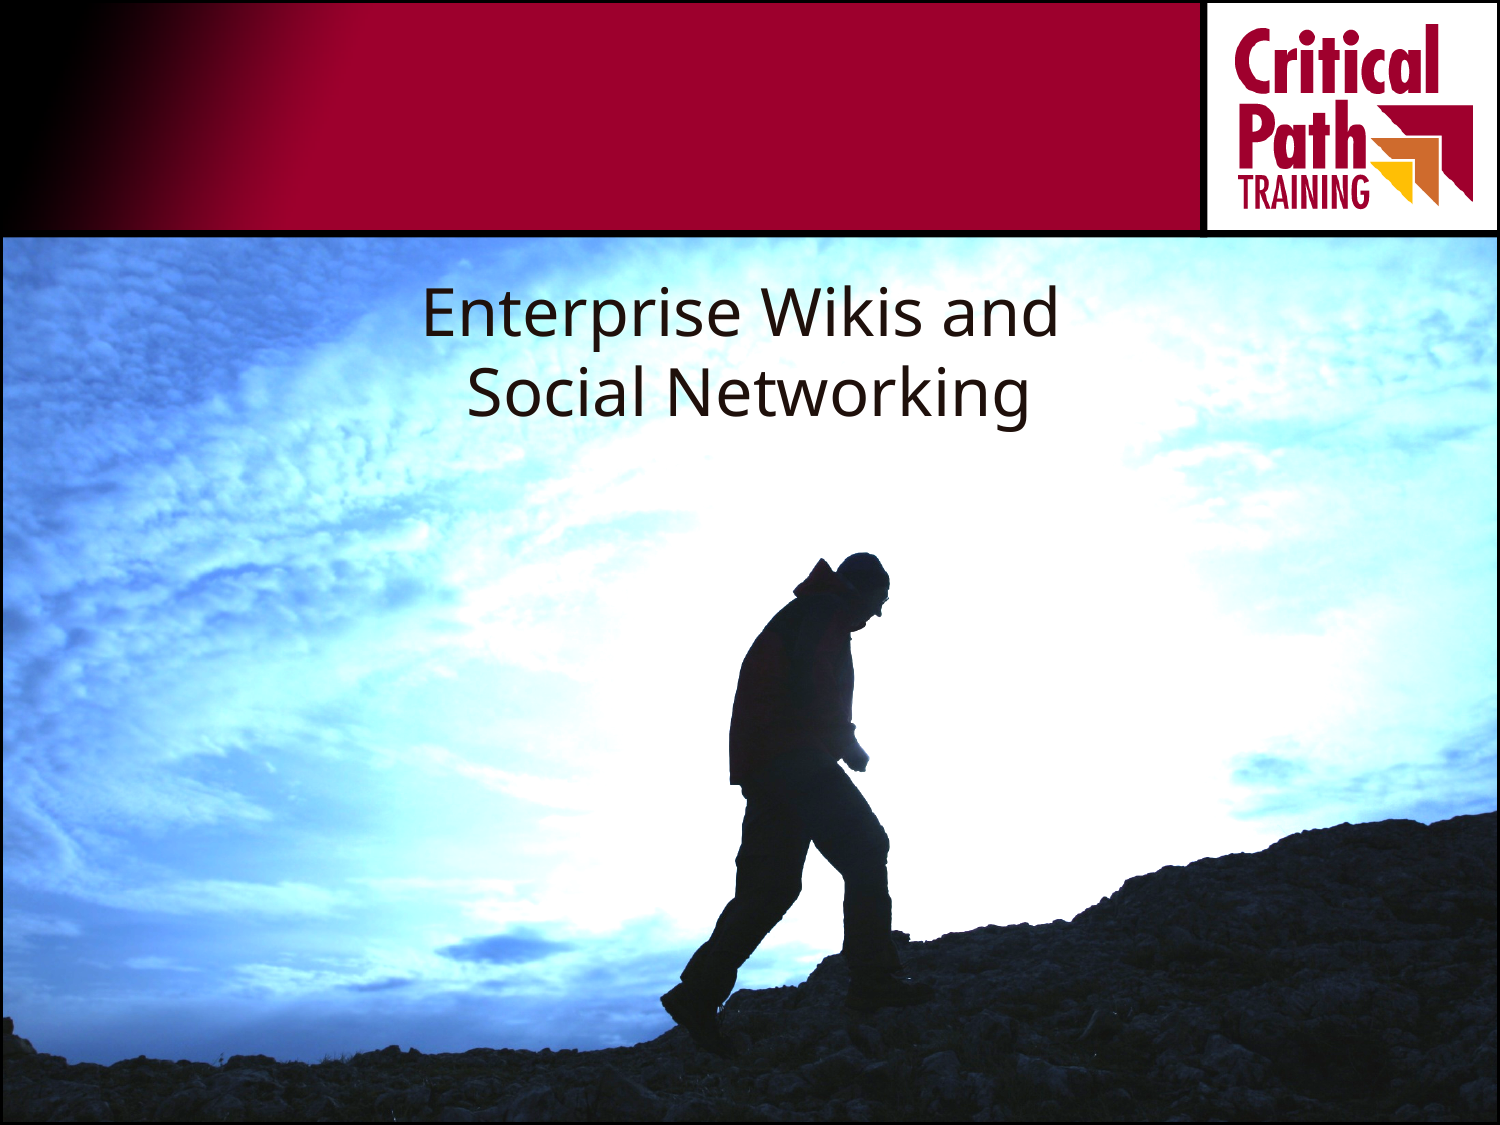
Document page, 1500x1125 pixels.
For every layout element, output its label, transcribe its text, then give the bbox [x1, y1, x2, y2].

title Enterprise Wikis and Social Networking [50, 262, 1450, 438]
picture [3, 3, 1200, 230]
picture [1235, 24, 1475, 213]
